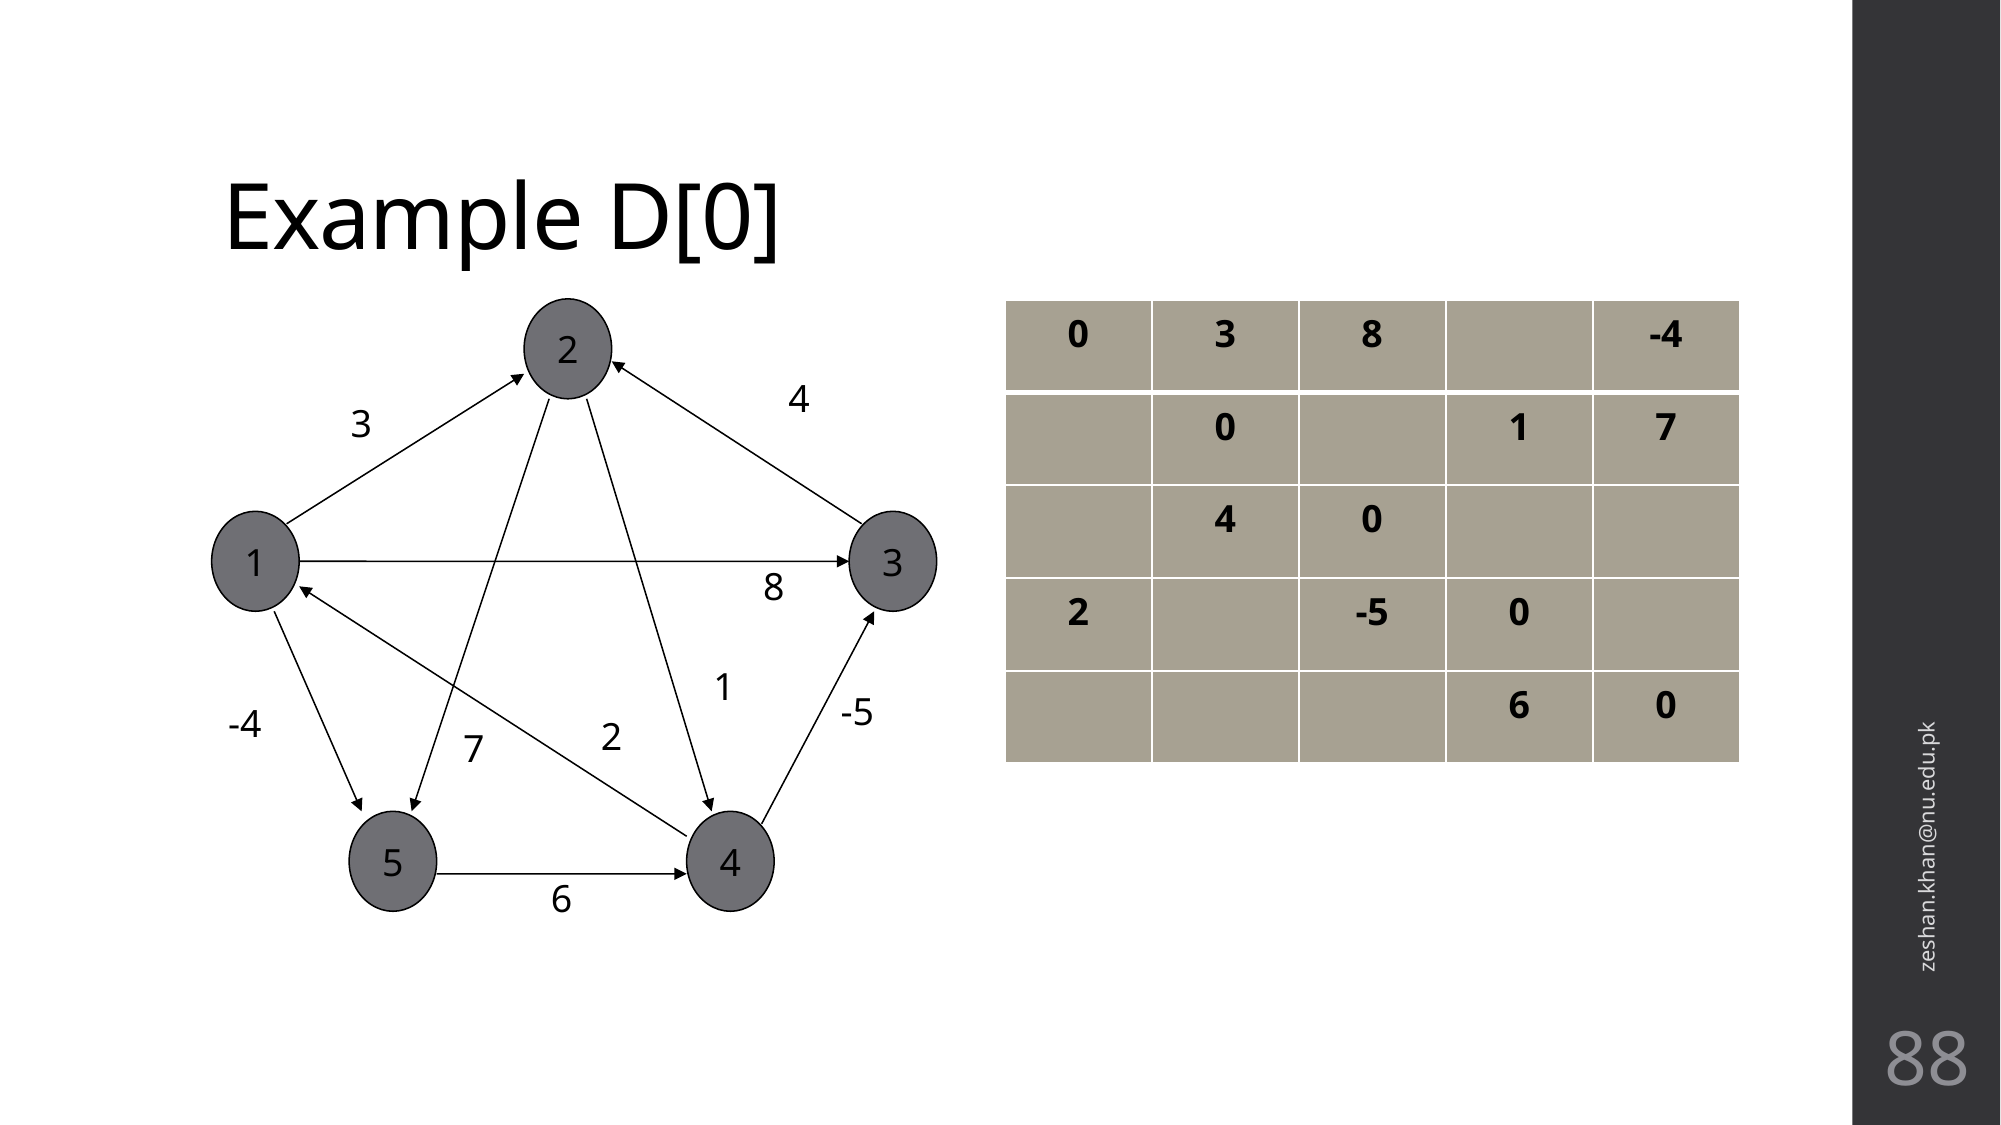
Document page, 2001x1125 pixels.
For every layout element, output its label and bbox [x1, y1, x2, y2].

title [206, 60, 1797, 278]
text_box [213, 693, 277, 753]
text_box [773, 368, 825, 428]
text_box [698, 655, 750, 716]
slide_number [1852, 1012, 2000, 1110]
text_box [335, 393, 388, 453]
text_box [349, 611, 890, 928]
text_box [274, 611, 363, 812]
text_box [211, 298, 937, 837]
text_box [586, 705, 638, 766]
footer [1897, 400, 1958, 988]
